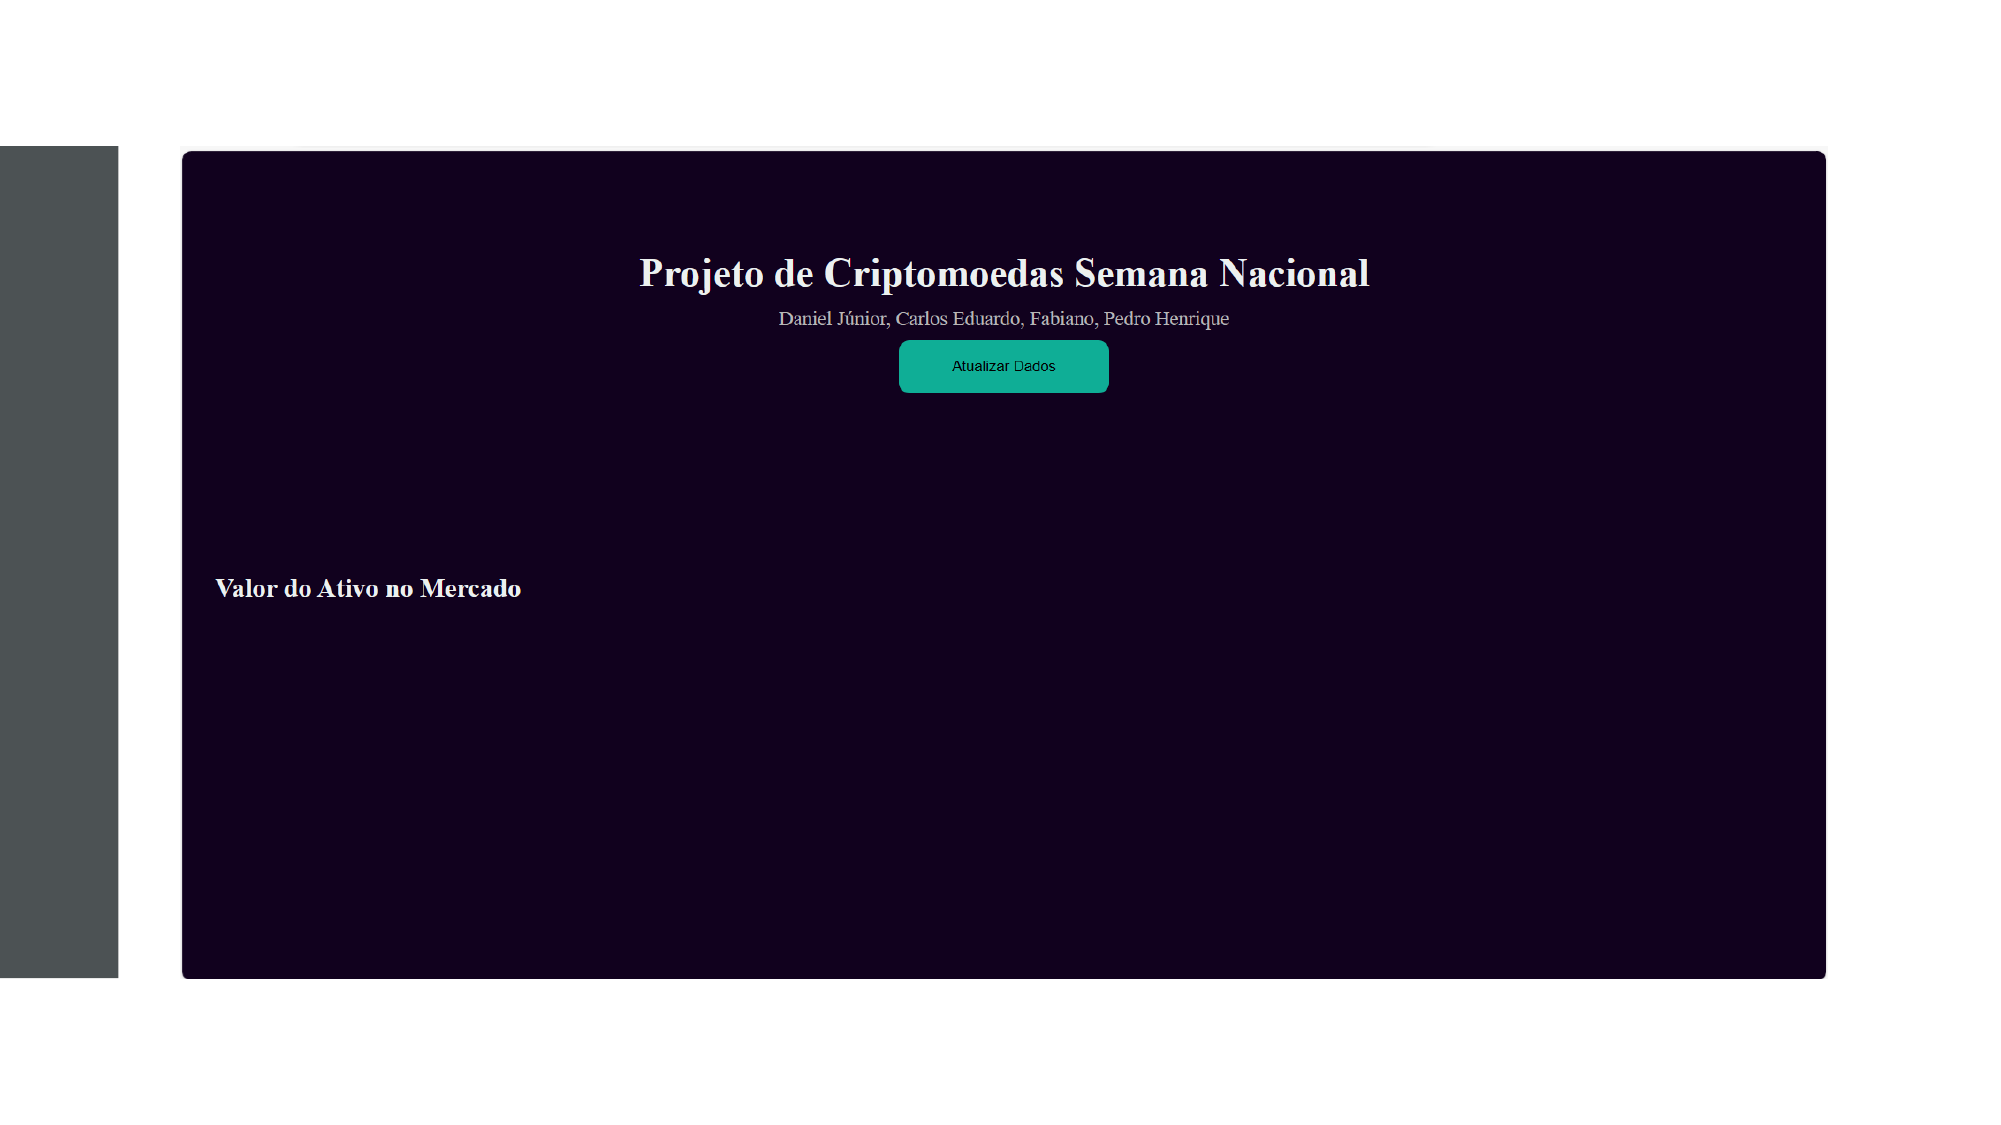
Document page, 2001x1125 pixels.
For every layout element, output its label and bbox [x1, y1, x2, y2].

text_box [0, 0, 2000, 1125]
text_box [0, 145, 119, 979]
picture [180, 146, 1828, 979]
